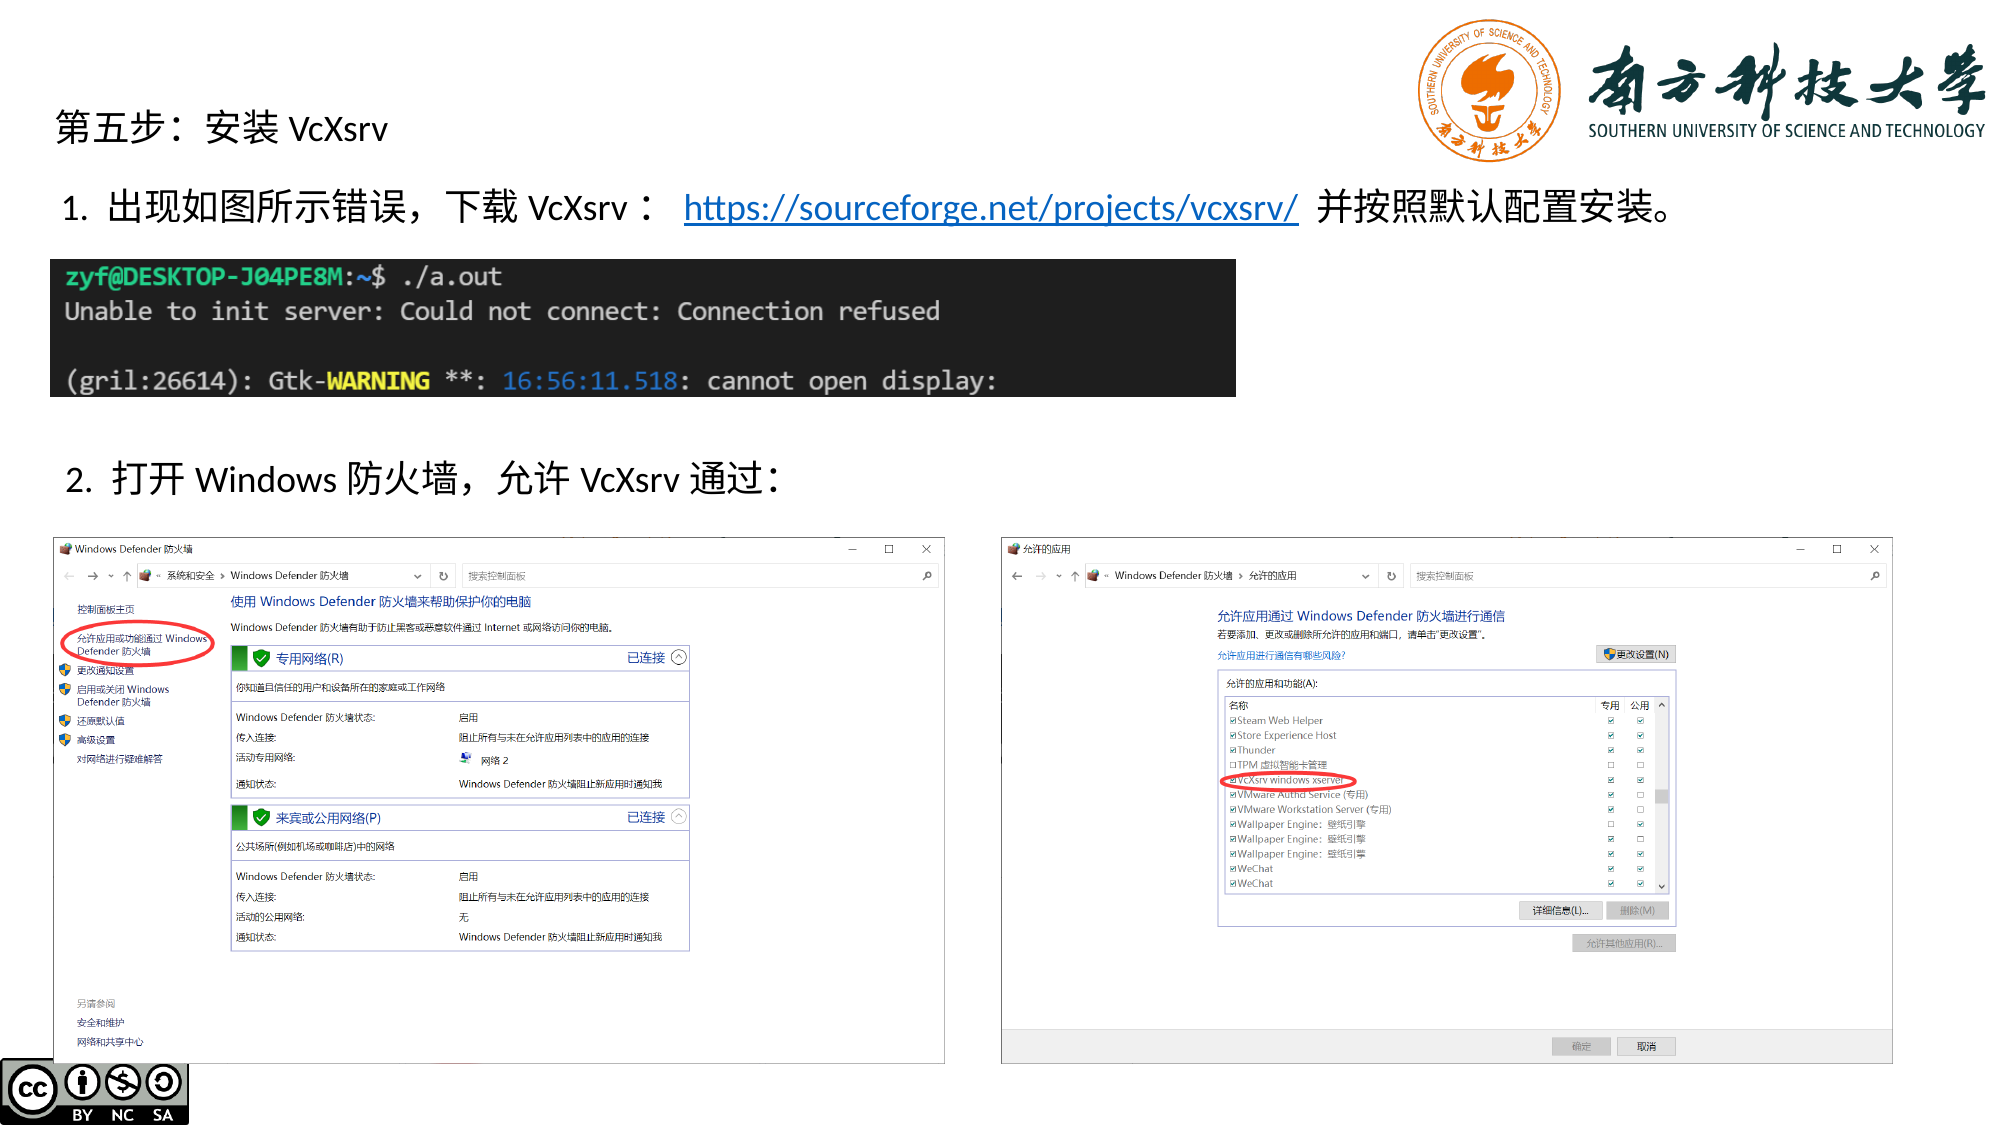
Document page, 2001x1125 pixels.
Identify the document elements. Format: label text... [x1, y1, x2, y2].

picture [0, 537, 945, 1125]
picture [50, 259, 1236, 397]
text_box 第五步：安装VcXsrv [39, 97, 404, 157]
text_box 2. 打开Windows防火墙，允许VcXsrv通过： [50, 448, 1881, 508]
picture [1001, 537, 1893, 1064]
text_box 1. 出现如图所示错误，下载VcXsrv：https://sourceforge.net/projects/vcxsrv/ 并按照默认配置安装。 [45, 175, 1876, 236]
picture [1412, 0, 1990, 166]
